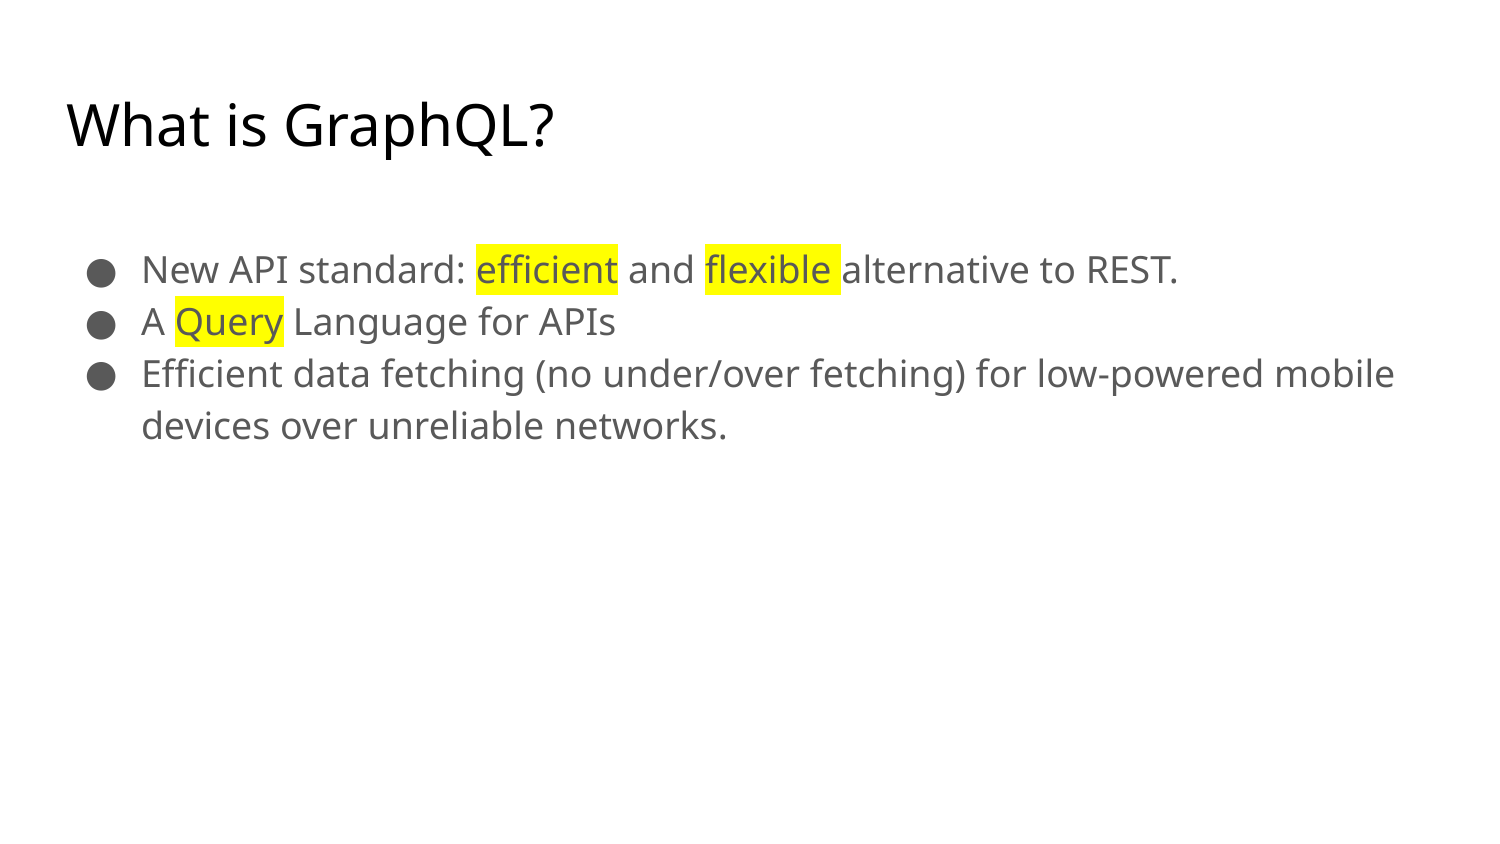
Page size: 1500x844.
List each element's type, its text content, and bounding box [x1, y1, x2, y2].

title What is GraphQL? [51, 72, 1449, 167]
list New API standard: efficient and flexible alternative to REST. A Query Language for APIs Efficient data fetching (no under/over fetching) for low-powered mobile devices over unreliable networks. [51, 224, 1449, 750]
